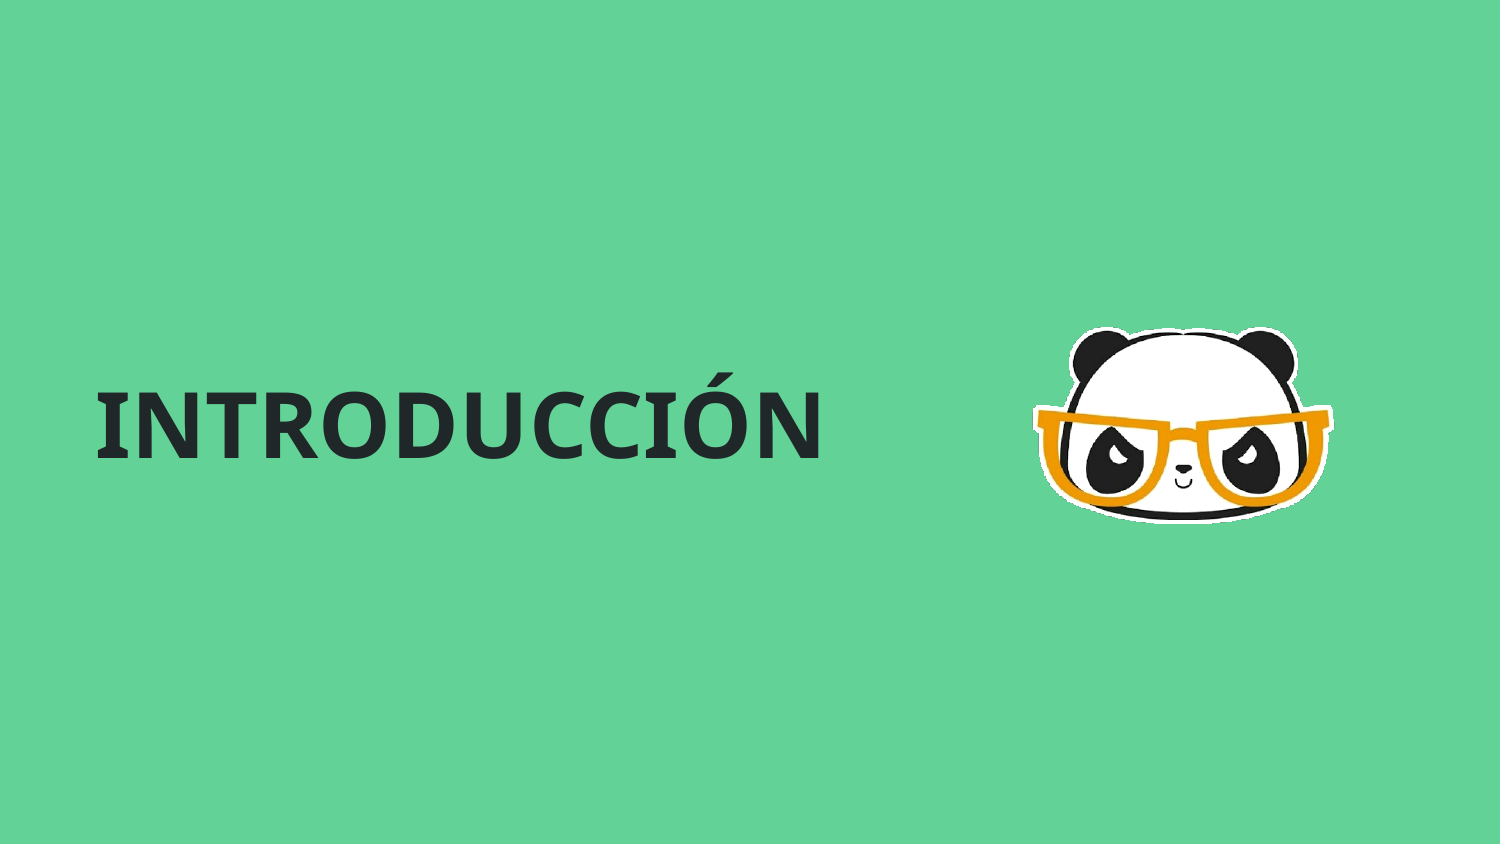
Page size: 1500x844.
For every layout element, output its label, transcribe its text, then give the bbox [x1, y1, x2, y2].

title INTRODUCCIÓN [80, 86, 1032, 758]
picture [1021, 307, 1350, 537]
